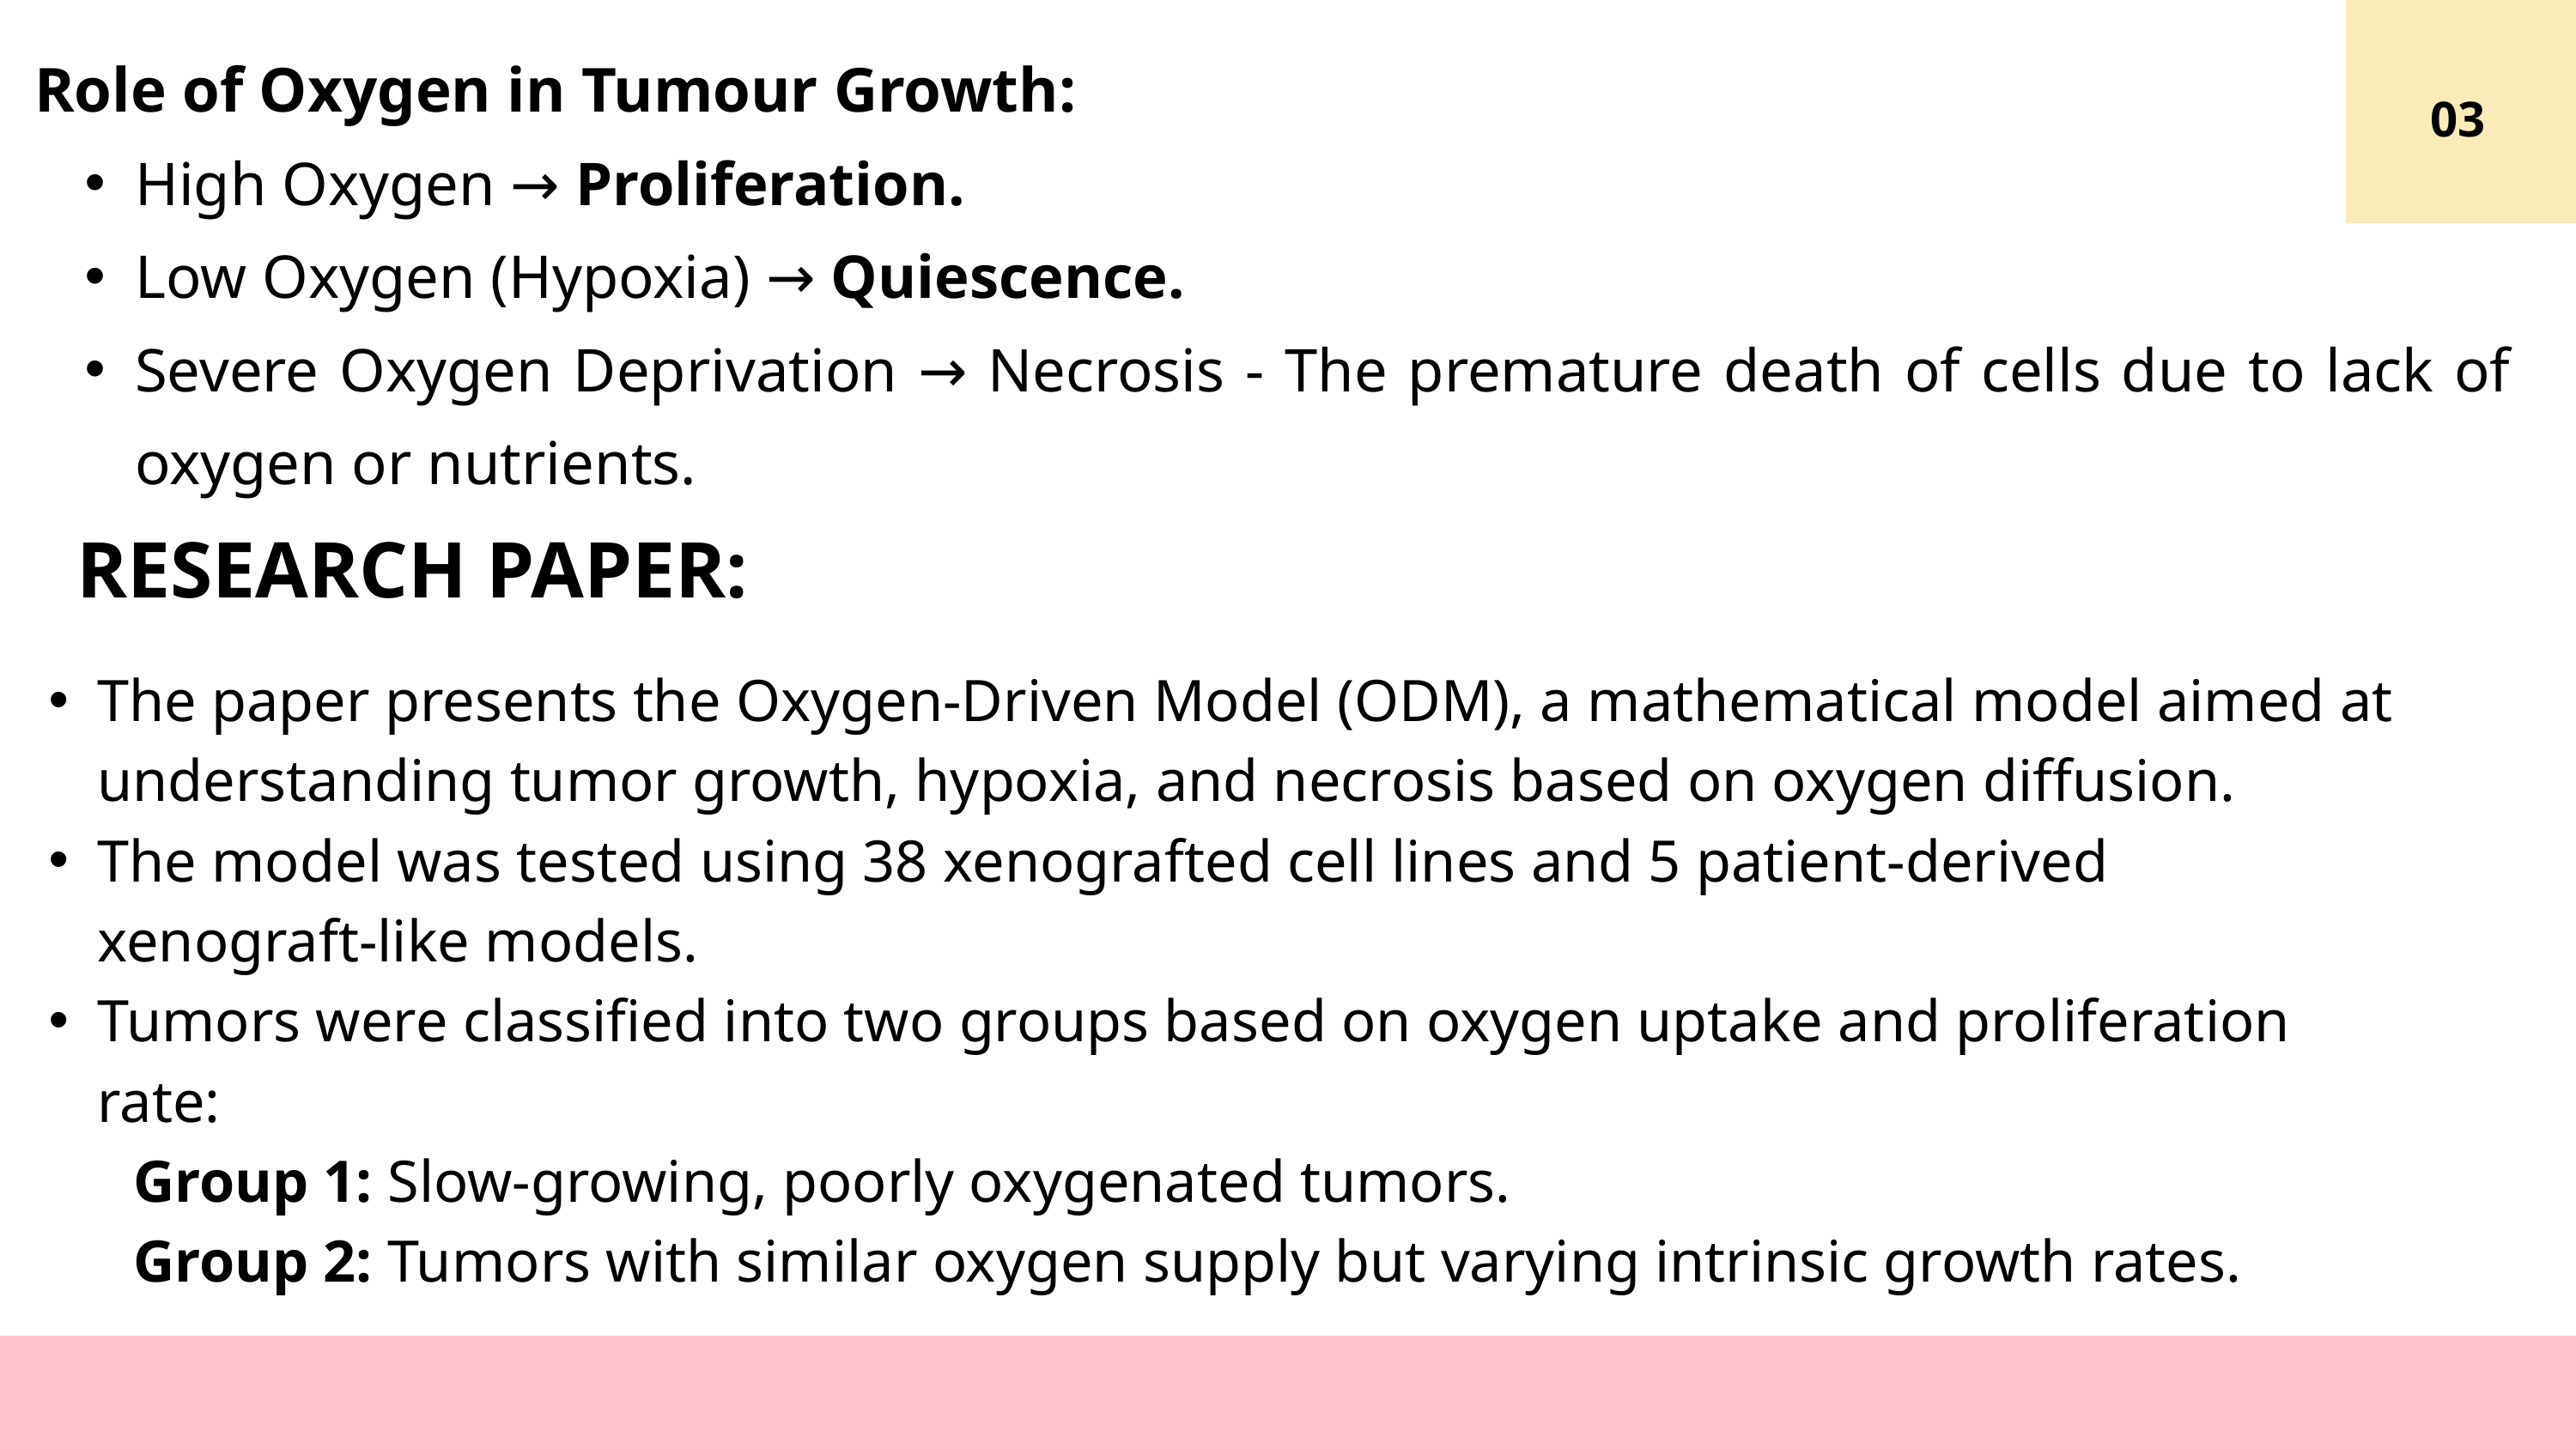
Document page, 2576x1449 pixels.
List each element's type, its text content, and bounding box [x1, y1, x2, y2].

text_box The paper presents the Oxygen-Driven Model (ODM), a mathematical model aimed at understanding tumor growth, hypoxia, and necrosis based on oxygen diffusion. The model was tested using 38 xenografted cell lines and 5 patient-derived xenograft-like models. Tumors were classified into two groups based on oxygen uptake and proliferation rate: Group 1: Slow-growing, poorly oxygenated tumors. Group 2: Tumors with similar oxygen supply but varying intrinsic growth rates. [0, 652, 873, 1374]
text_box The paper presents the Oxygen-Driven Model (ODM), a mathematical model aimed at understanding tumor growth, hypoxia, and necrosis based on oxygen diffusion. The model was tested using 38 xenografted cell lines and 5 patient-derived xenograft-like models. Tumors were classified into two groups based on oxygen uptake and proliferation rate: Group 1: Slow-growing, poorly oxygenated tumors. Group 2: Tumors with similar oxygen supply but varying intrinsic growth rates. [1674, 652, 2405, 1374]
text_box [878, 427, 1668, 1449]
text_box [2345, 0, 2576, 223]
text_box Role of Oxygen in Tumour Growth: High Oxygen → Proliferation. Low Oxygen (Hypoxia) → Quiescence. Severe Oxygen Deprivation → Necrosis - The premature death of cells due to lack of oxygen or nutrients. [34, 39, 2512, 582]
text_box RESEARCH PAPER: [0, 505, 825, 614]
